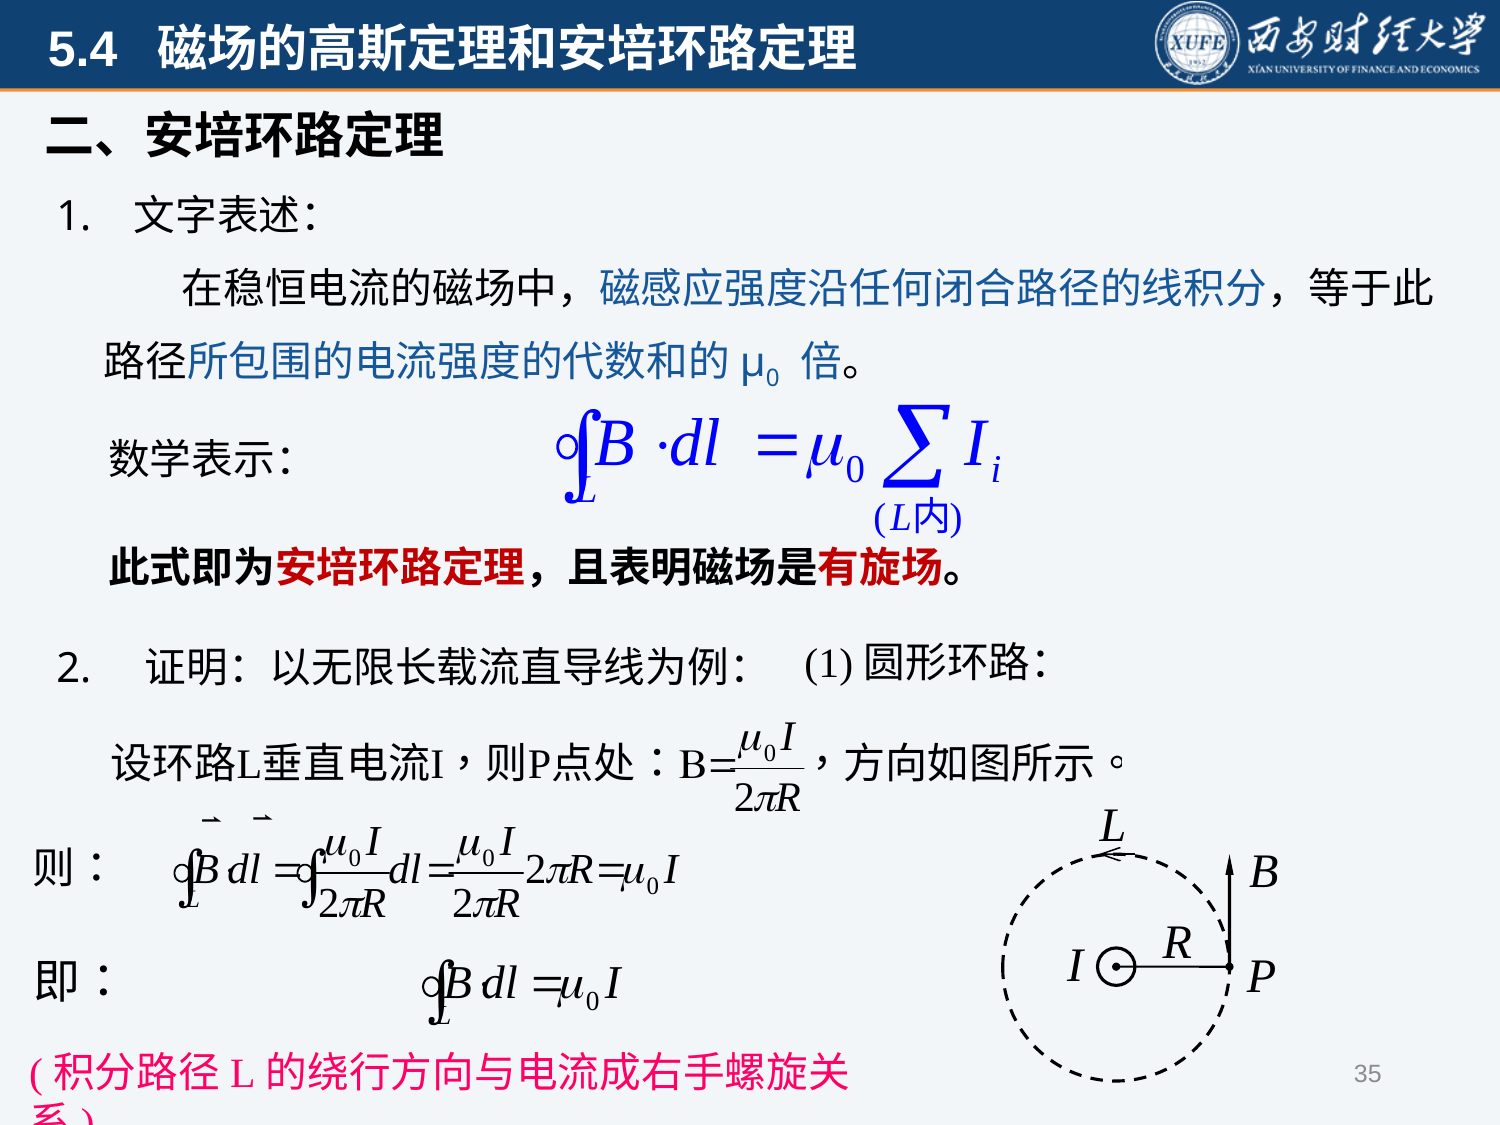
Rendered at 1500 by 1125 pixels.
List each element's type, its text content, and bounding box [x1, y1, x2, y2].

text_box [28, 812, 691, 927]
picture [1154, 1, 1486, 85]
text_box 二、安培环路定理 [29, 95, 1214, 171]
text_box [543, 386, 1017, 546]
slide_number 35 [1335, 1042, 1397, 1103]
text_box (积分路径L的绕行方向与电流成右手螺旋关系) [14, 1038, 920, 1125]
text_box 1. 文字表述： [41, 171, 1369, 247]
text_box 此式即为安培环路定理，且表明磁场是有旋场。 [93, 533, 1017, 599]
text_box (1)圆形环路： [789, 628, 1125, 694]
text_box 数学表示： [93, 426, 310, 491]
text_box 在稳恒电流的磁场中，磁感应强度沿任何闭合路径的线积分，等于此路径所包围的电流强度的代数和的μ0 倍。 [88, 234, 1457, 399]
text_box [30, 943, 633, 1034]
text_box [105, 708, 1122, 822]
text_box 2. 证明：以无限长载流直导线为例： [41, 623, 903, 698]
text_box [1002, 797, 1289, 1081]
